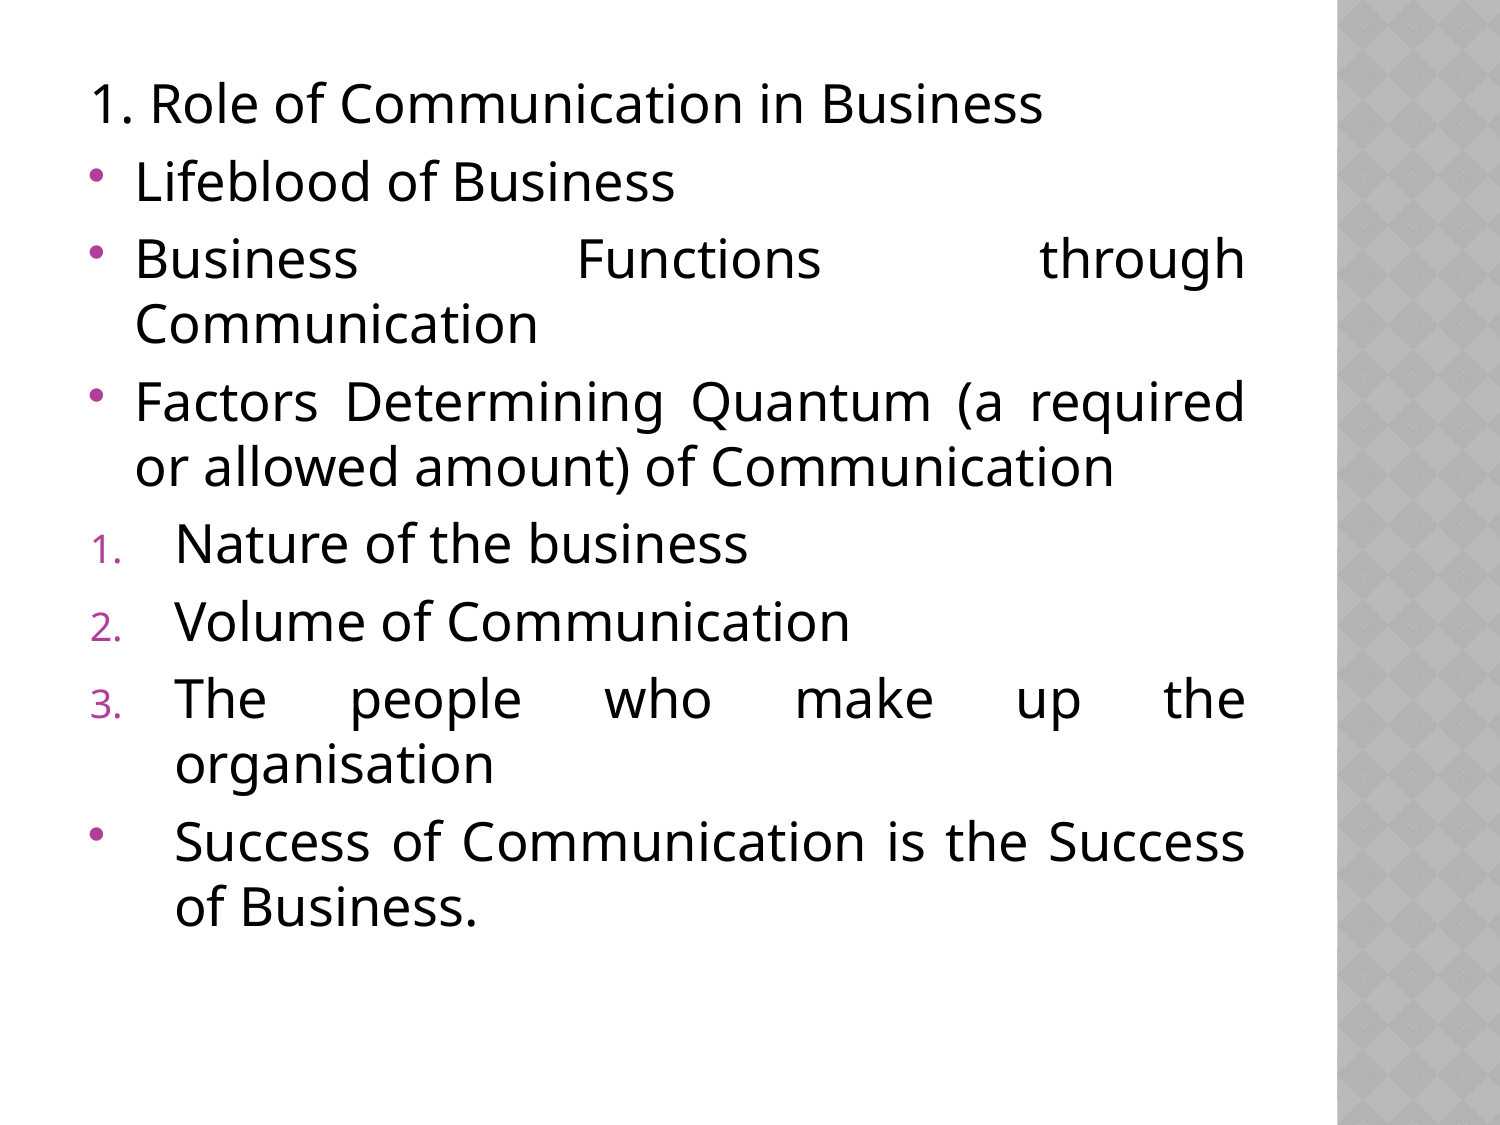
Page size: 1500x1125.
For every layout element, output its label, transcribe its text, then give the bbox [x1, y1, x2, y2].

list 1. Role of Communication in Business Lifeblood of Business Business Functions through Communication Factors Determining Quantum (a required or allowed amount) of Communication Nature of the business Volume of Communication The people who make up the organisation Success of Communication is the Success of Business. [75, 62, 1263, 1059]
